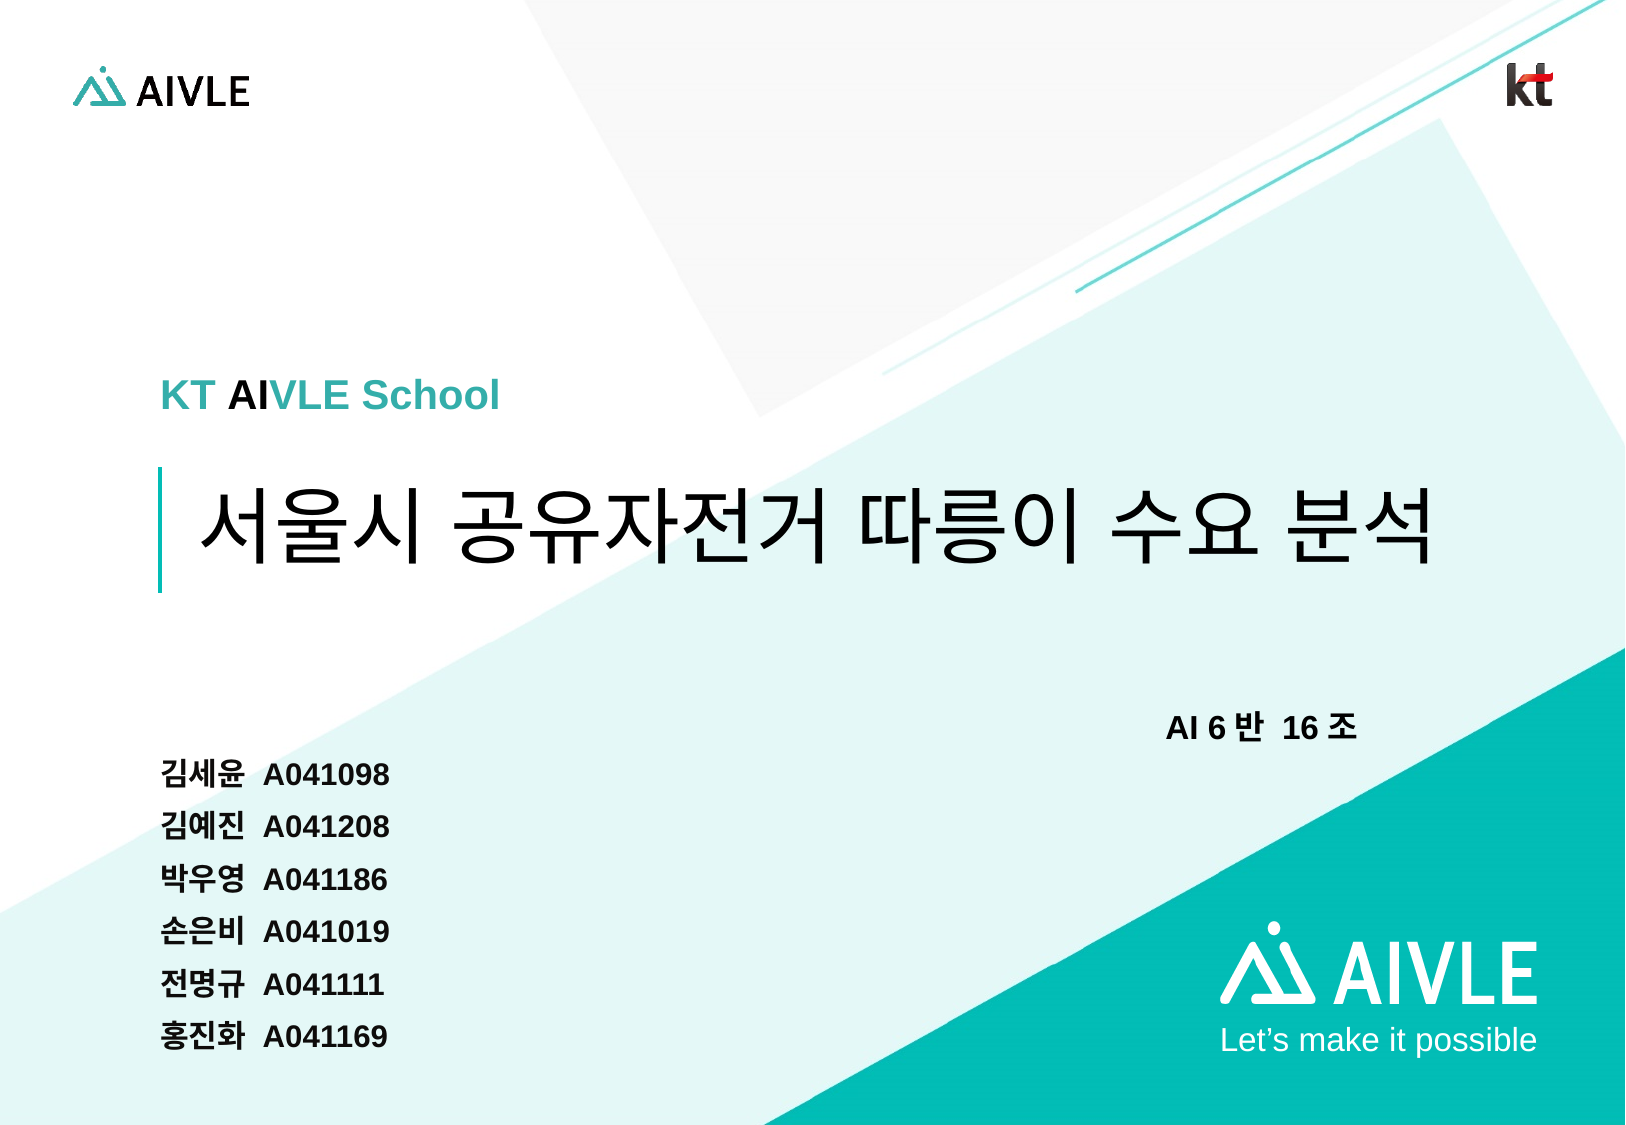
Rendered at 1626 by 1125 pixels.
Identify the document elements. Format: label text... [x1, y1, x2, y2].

text_box KT AIVLE School [160, 367, 768, 418]
text_box Let’s make it possible [1196, 1017, 1562, 1058]
picture [0, 0, 1625, 1125]
text_box AI 6반 16조 [961, 688, 1562, 764]
text_box 서울시 공유자전거 따릉이 수요 분석 [197, 474, 1625, 586]
text_box 김세윤 A041098 김예진 A041208 박우영 A041186 손은비 A041019 전명규 A041111 홍진화 A041169 [160, 739, 914, 1054]
